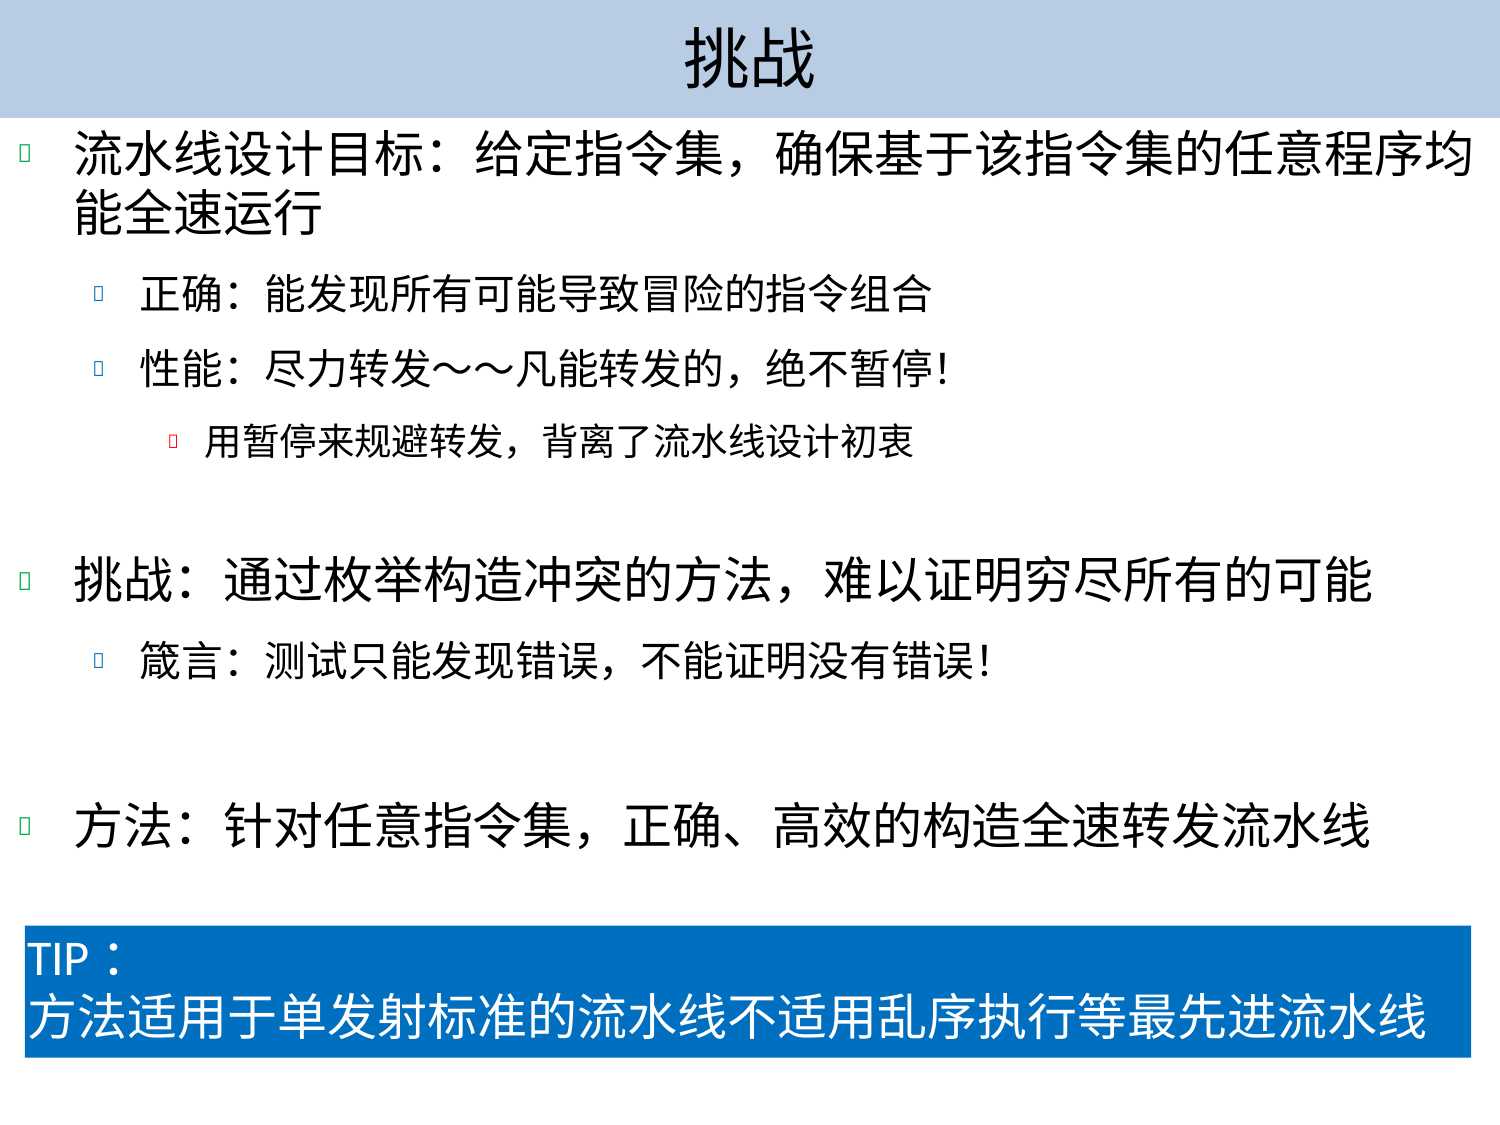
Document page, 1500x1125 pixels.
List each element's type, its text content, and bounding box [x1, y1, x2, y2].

title 流水线设计目标：给定指令集，确保基于该指令集的任意程序均 [71, 122, 1476, 311]
text_box TIP： 方法适用于单发射标准的流水线不适用乱序执行等最先进流水线 [25, 924, 1472, 1045]
text_box 挑战：通过枚举构造冲突的方法，难以证明穷尽所有的可能 [71, 549, 1376, 610]
text_box  [15, 565, 42, 596]
text_box  [165, 429, 184, 453]
text_box  [15, 137, 42, 168]
text_box 能全速运行 [71, 182, 326, 242]
text_box 用暂停来规避转发，背离了流水线设计初衷 [203, 417, 920, 463]
text_box [24, 925, 1472, 1058]
text_box  [90, 648, 116, 674]
text_box  [15, 810, 42, 841]
text_box 方法：针对任意指令集，正确、高效的构造全速转发流水线 [71, 795, 1376, 855]
text_box 挑战 [681, 18, 819, 97]
text_box  [90, 355, 116, 381]
text_box 箴言：测试只能发现错误，不能证明没有错误！ [137, 635, 1017, 685]
text_box 正确：能发现所有可能导致冒险的指令组合 性能：尽力转发～～凡能转发的，绝不暂停！ [137, 242, 976, 393]
text_box  [90, 280, 116, 306]
